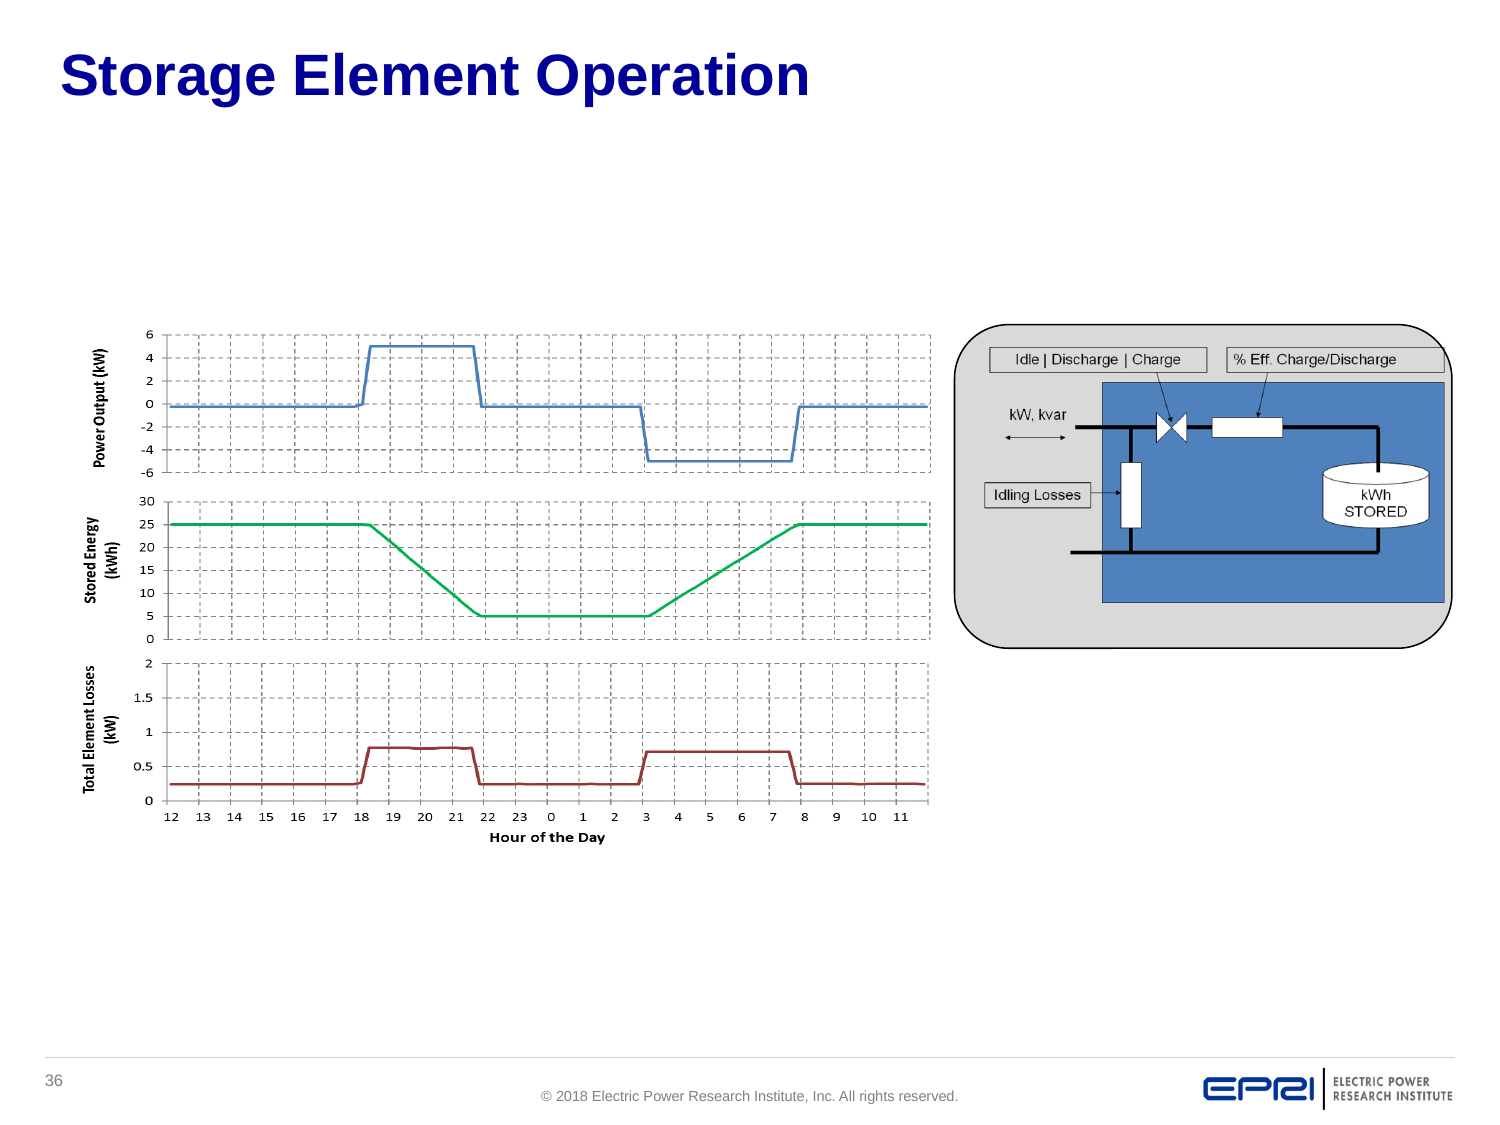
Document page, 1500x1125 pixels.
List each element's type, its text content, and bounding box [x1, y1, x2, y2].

picture [1200, 1064, 1455, 1113]
title Storage Element Operation [44, 29, 1456, 151]
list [74, 324, 943, 850]
picture [983, 345, 1451, 604]
text_box [954, 324, 1449, 649]
